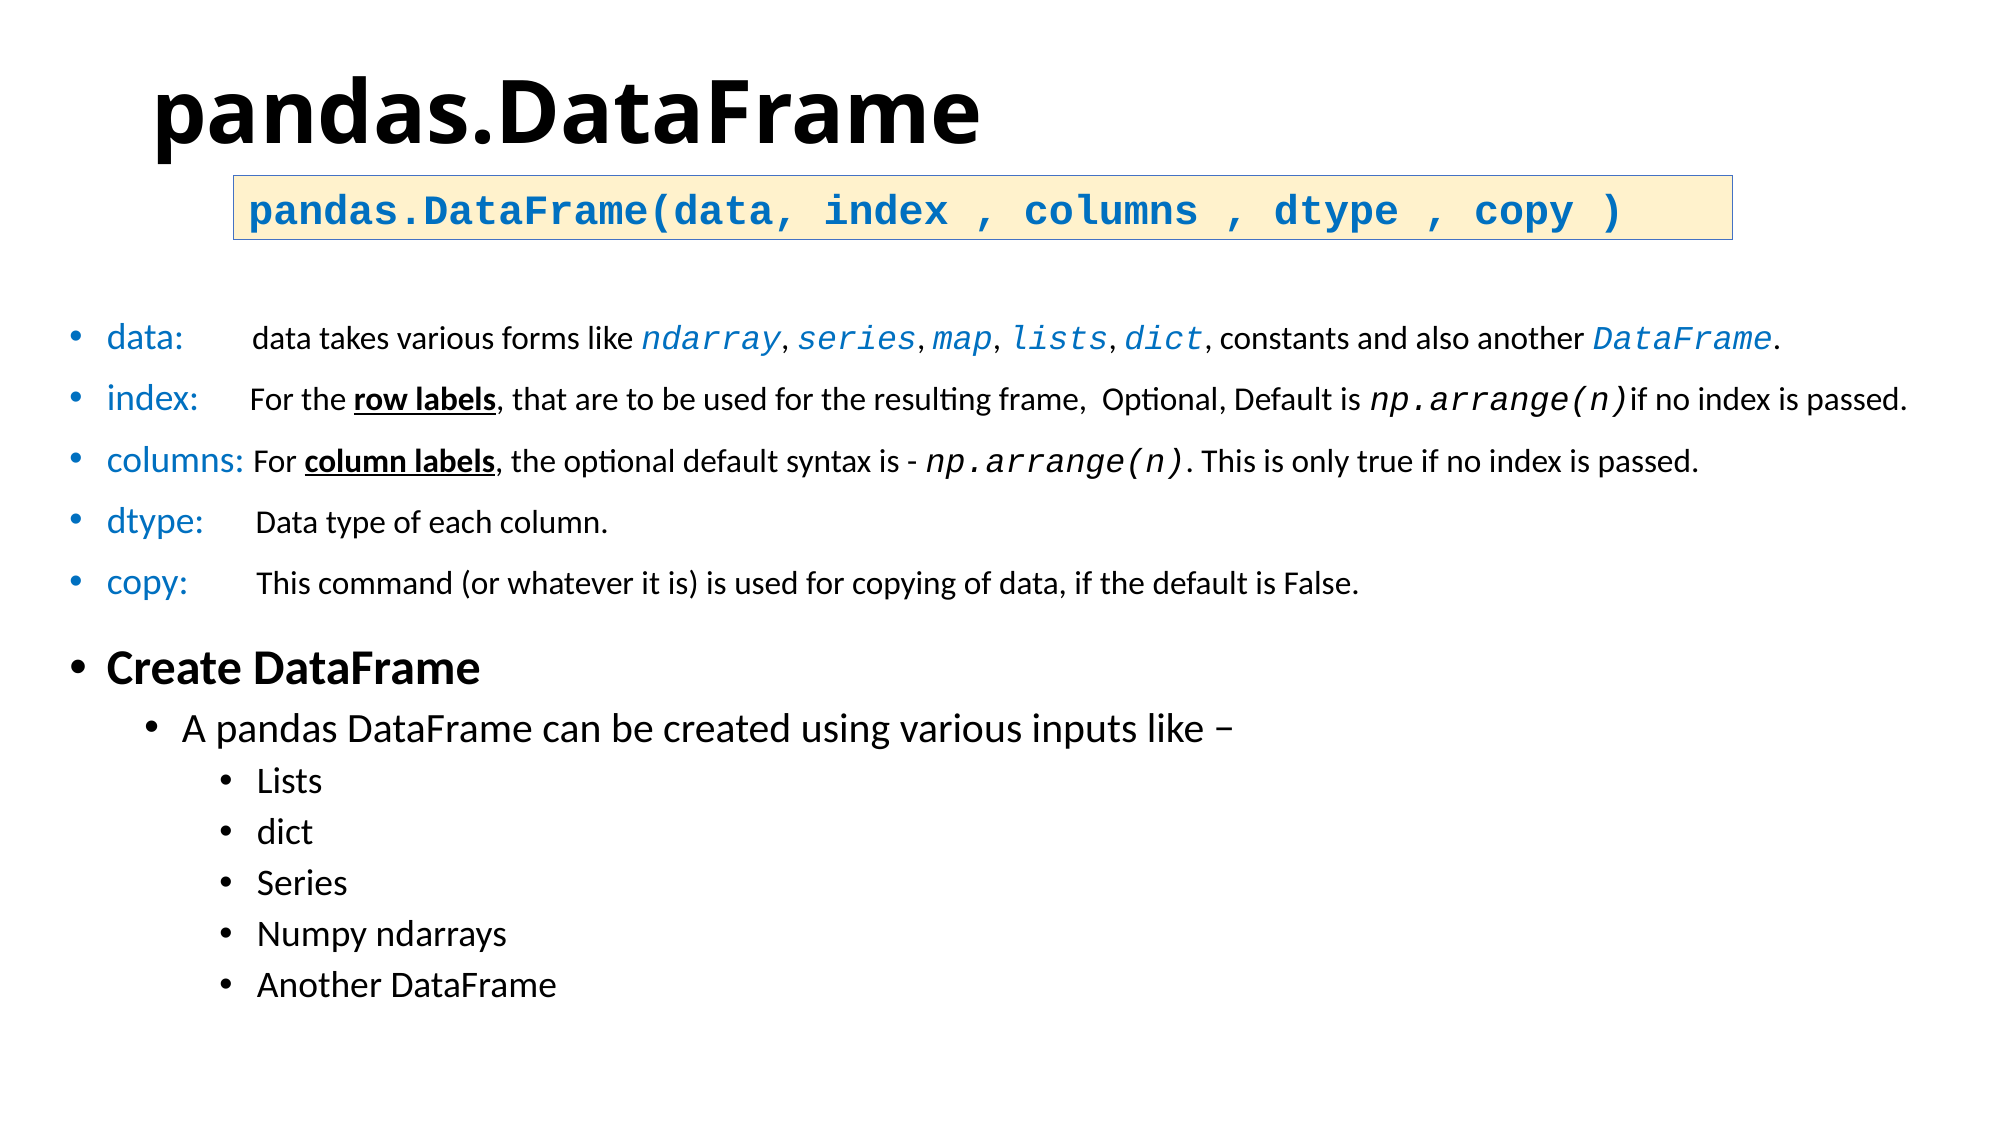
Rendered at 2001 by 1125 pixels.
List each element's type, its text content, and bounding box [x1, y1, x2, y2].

text_box pandas.DataFrame(data, index , columns , dtype , copy ) [233, 175, 1733, 240]
text_box Create DataFrame A pandas DataFrame can be created using various inputs like − Lists dict Series Numpy ndarrays Another DataFrame [54, 634, 1936, 1030]
list data: data takes various forms like ndarray, series, map, lists, dict, constants and also another DataFrame. index: For the row labels, that are to be used for the resulting frame, Optional, Default is np.arrange(n)if no index is passed. columns: For column labels, the optional default syntax is - np.arrange(n). This is only true if no index is passed. dtype: Data type of each column. copy: This command (or whatever it is) is used for copying of data, if the default is False. [54, 309, 1936, 634]
title pandas.DataFrame [136, 60, 1862, 171]
